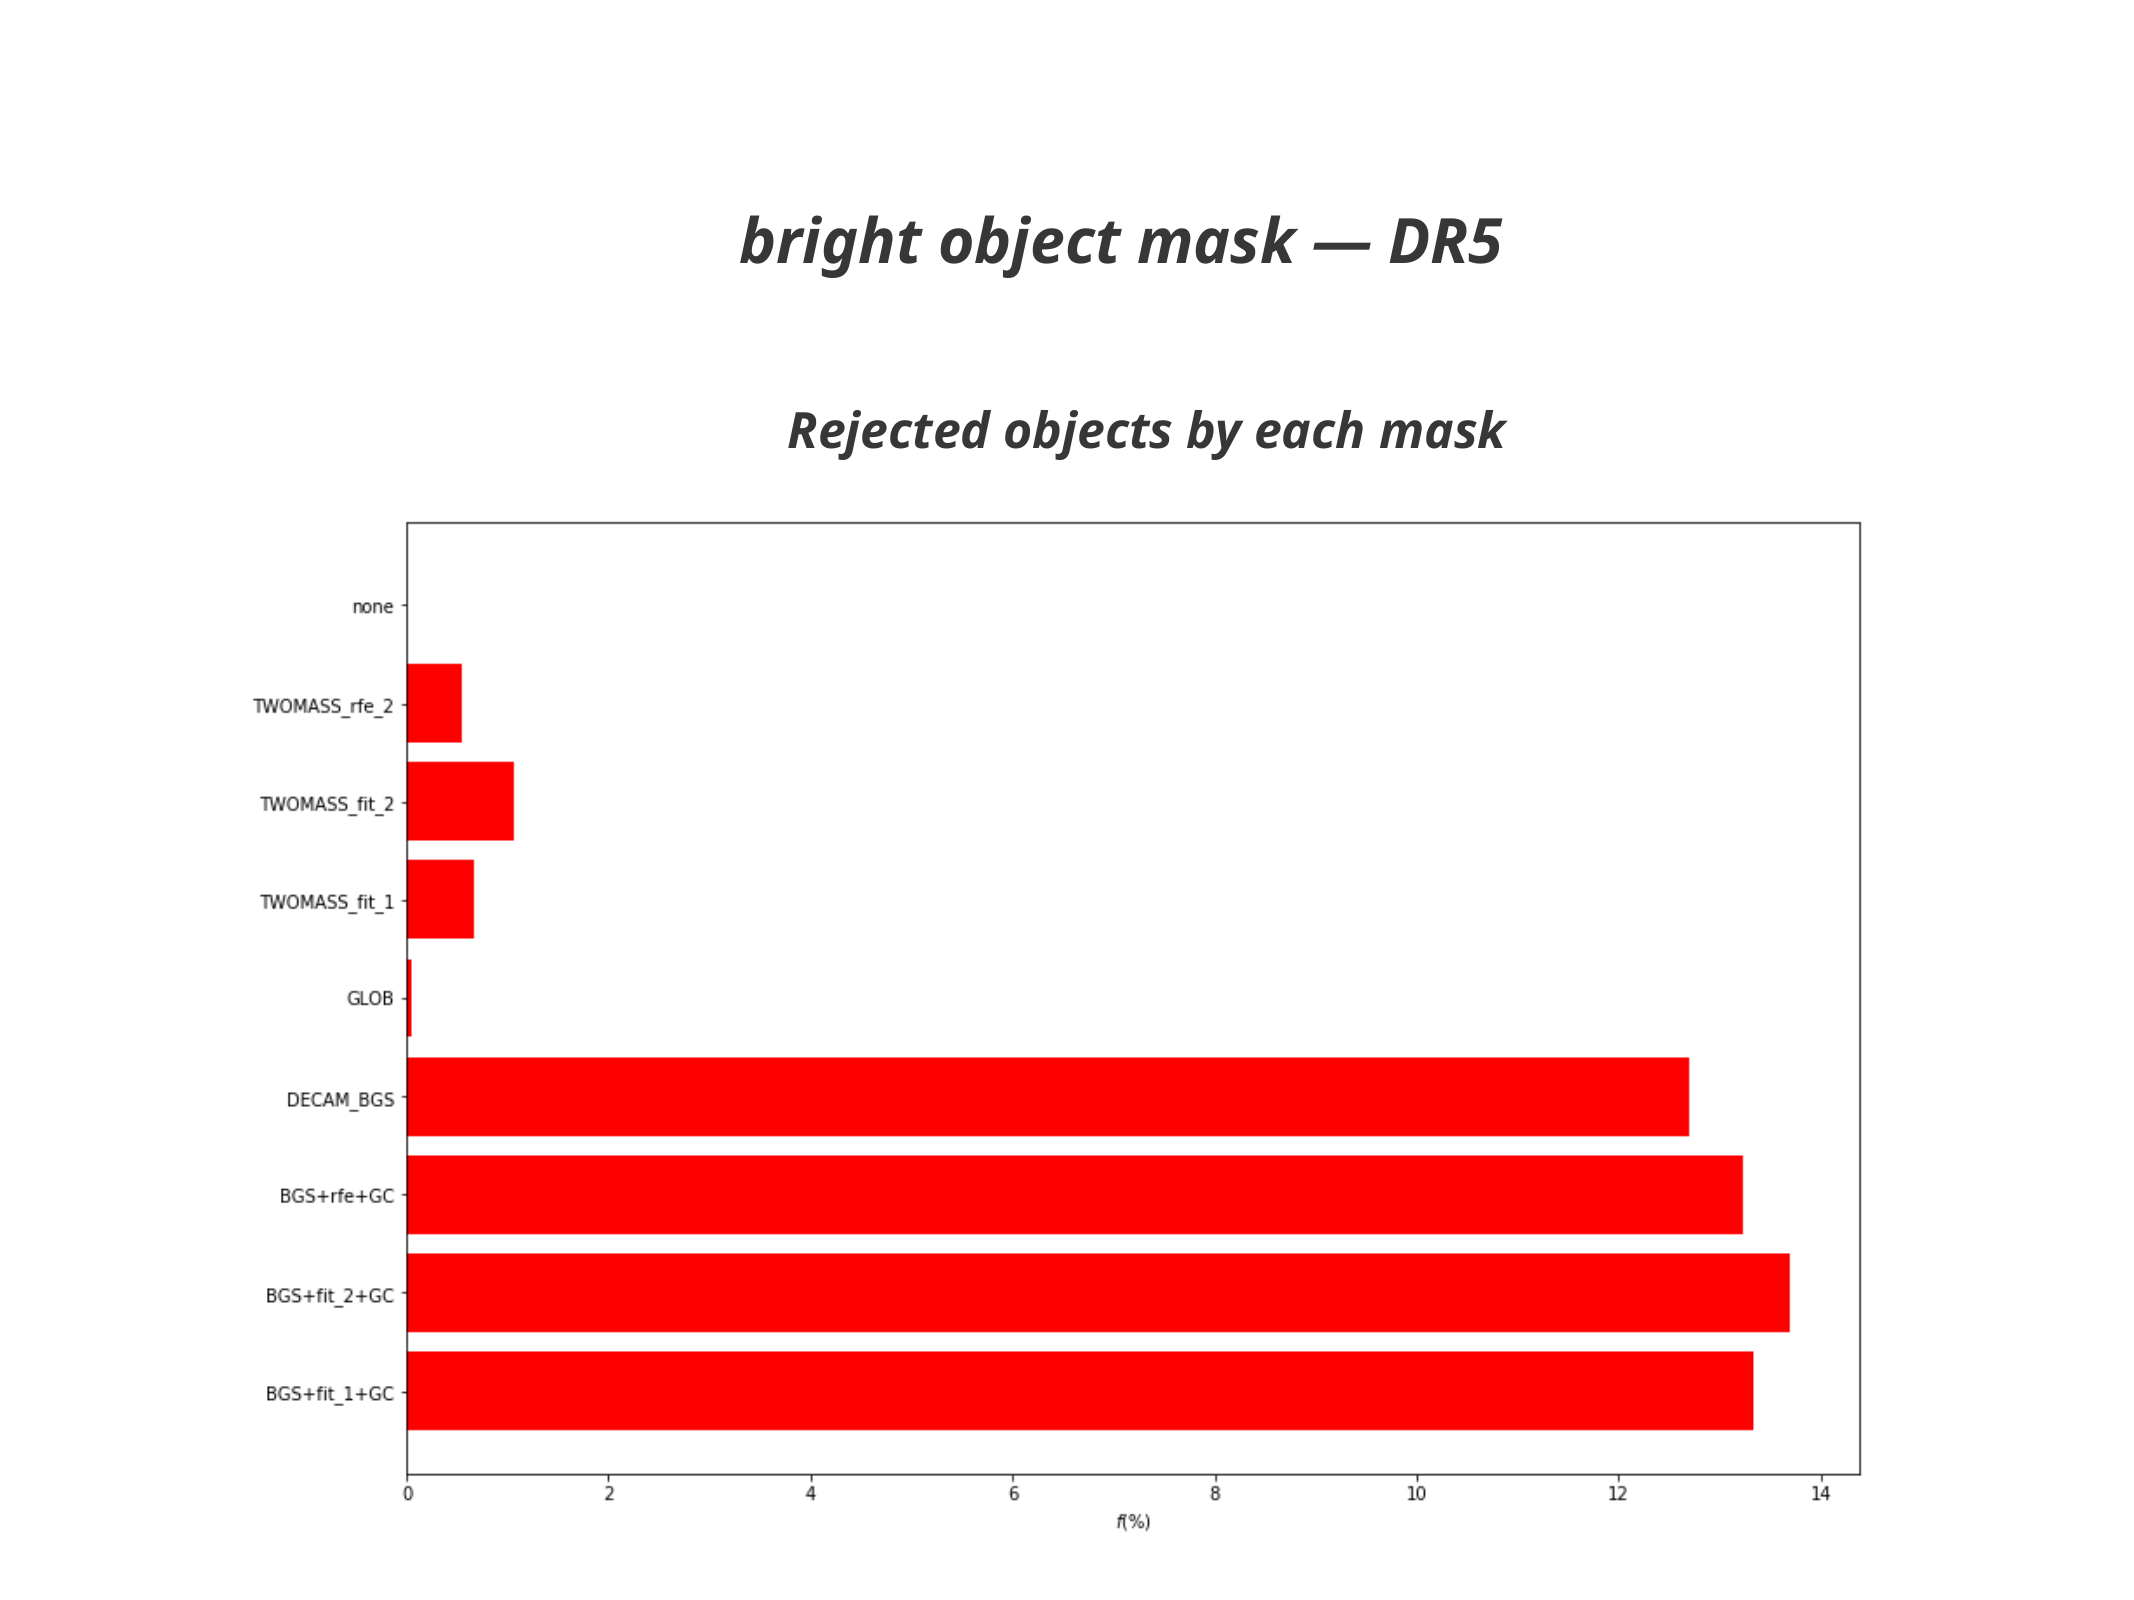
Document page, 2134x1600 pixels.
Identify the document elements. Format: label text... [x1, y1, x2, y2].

text_box bright object mask — DR5 [578, 192, 1665, 285]
text_box Rejected objects by each mask [604, 390, 1691, 468]
picture [240, 505, 1877, 1546]
